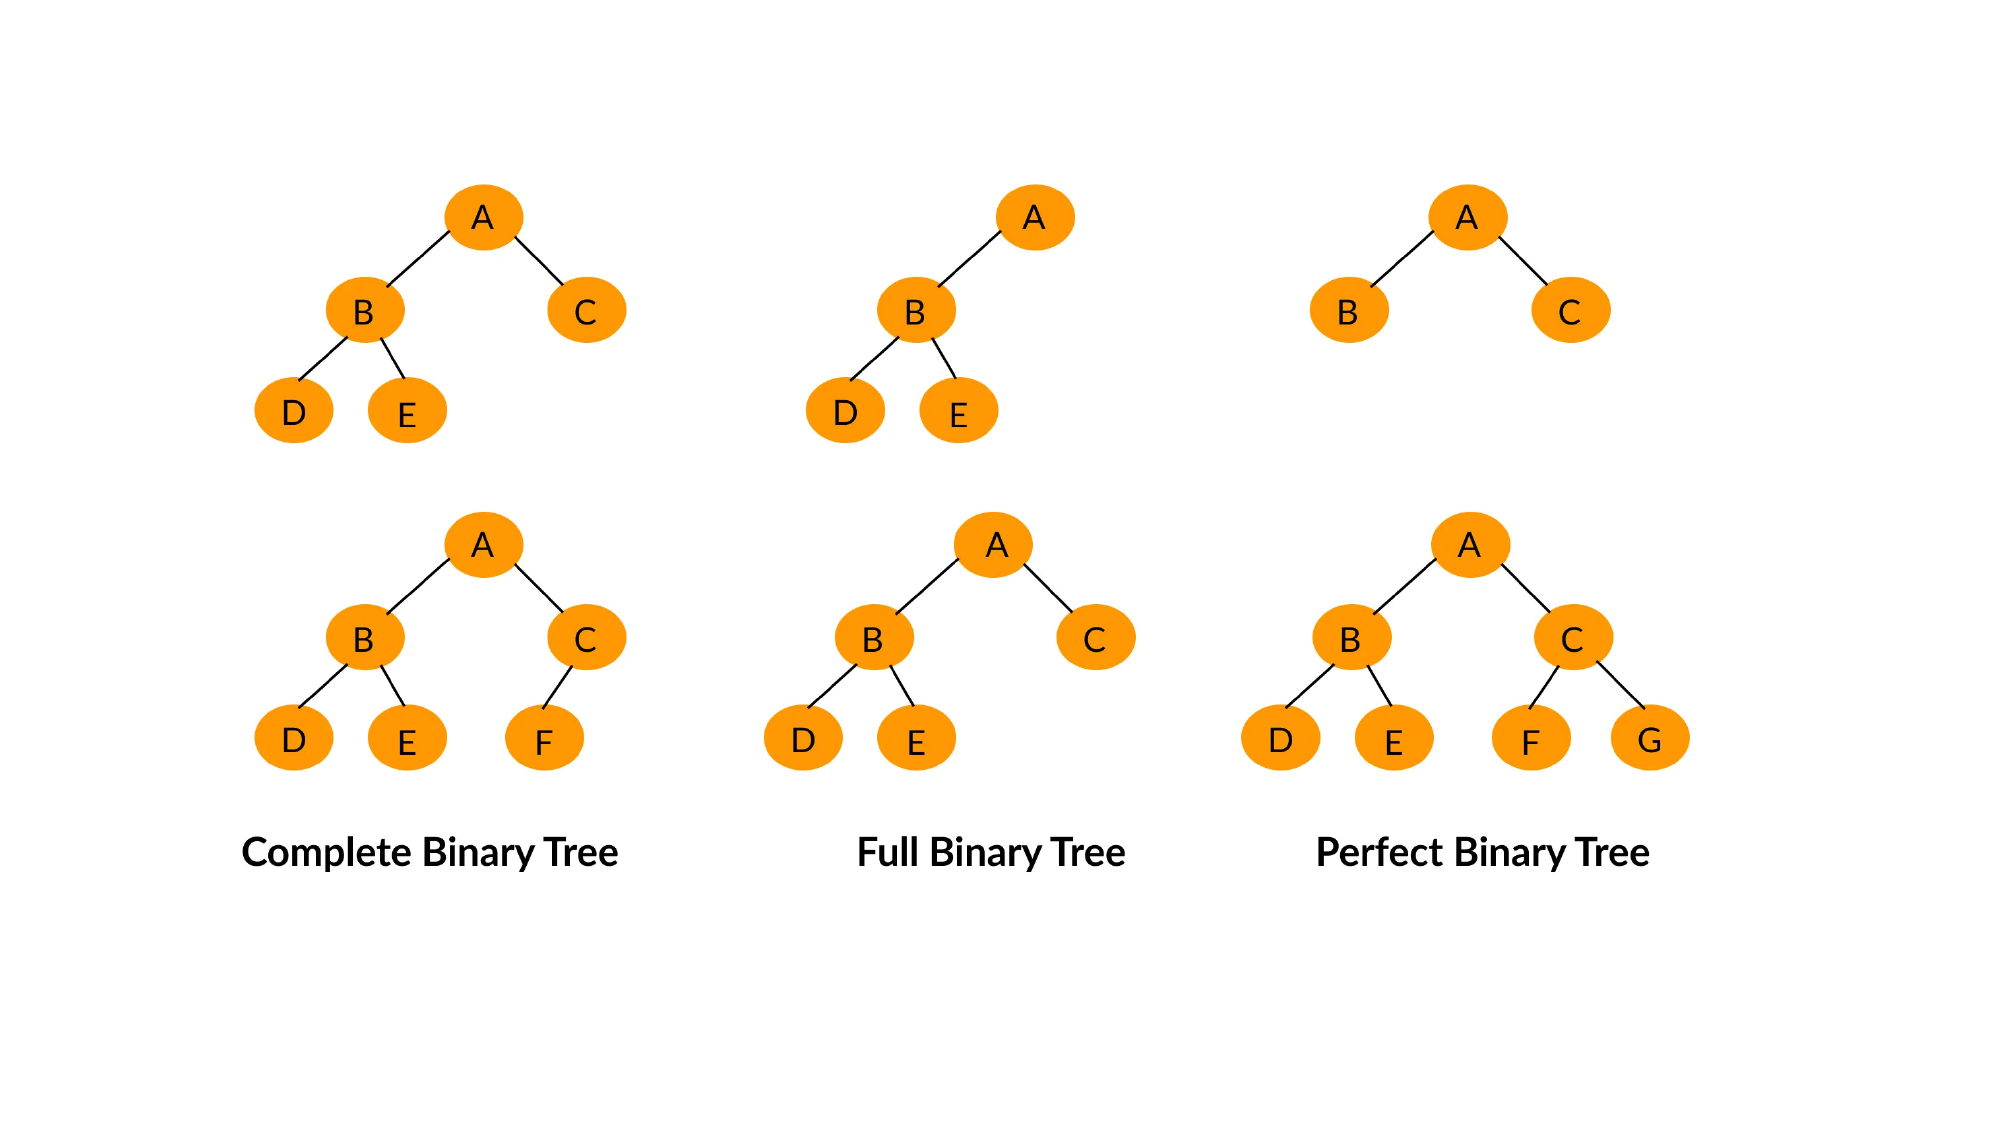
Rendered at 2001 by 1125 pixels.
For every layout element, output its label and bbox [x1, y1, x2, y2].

list [204, 89, 1709, 934]
